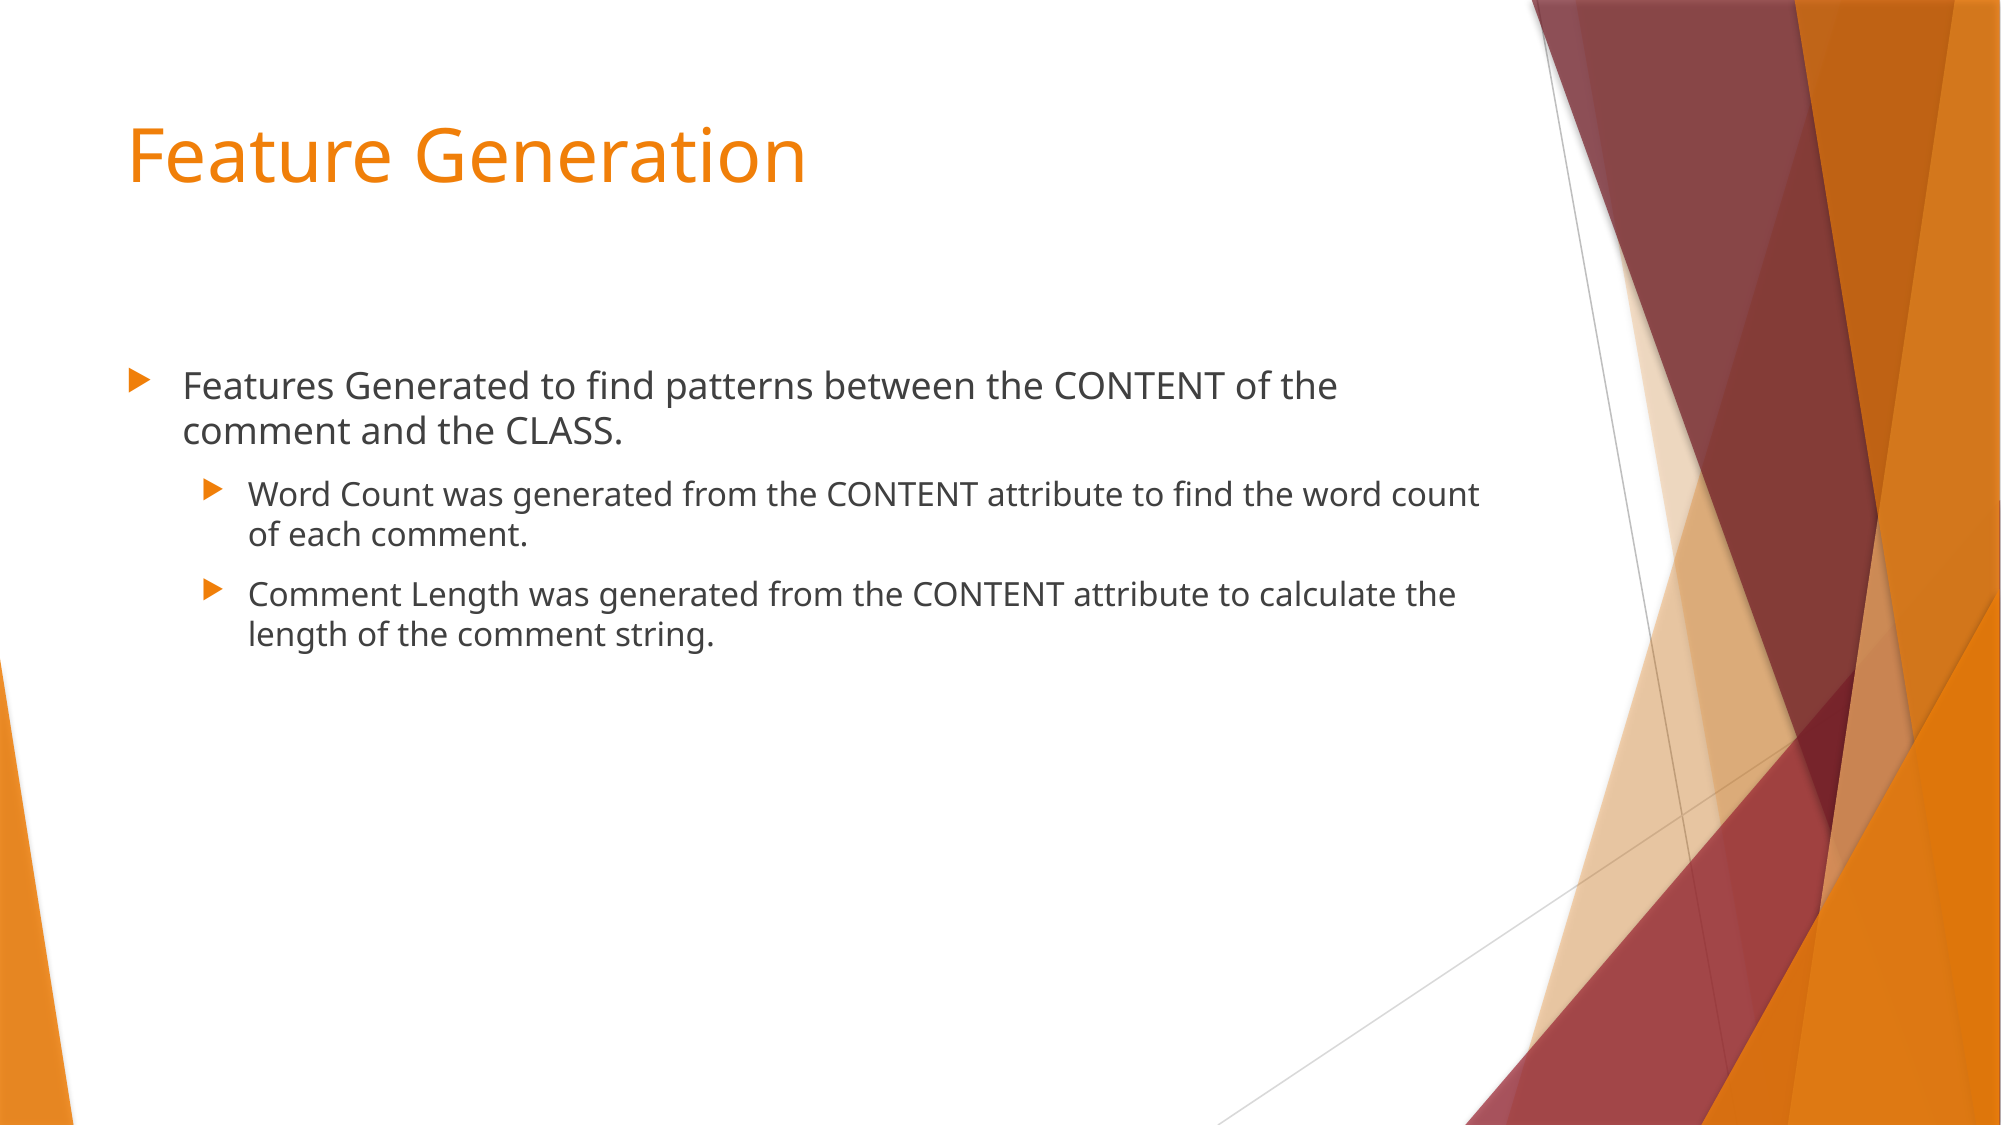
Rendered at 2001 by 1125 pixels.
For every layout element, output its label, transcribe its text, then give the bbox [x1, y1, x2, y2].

title Feature Generation [111, 99, 1522, 317]
list Features Generated to find patterns between the CONTENT of the comment and the CLASS. Word Count was generated from the CONTENT attribute to find the word count of each comment. Comment Length was generated from the CONTENT attribute to calculate the length of the comment string. [111, 354, 1522, 992]
